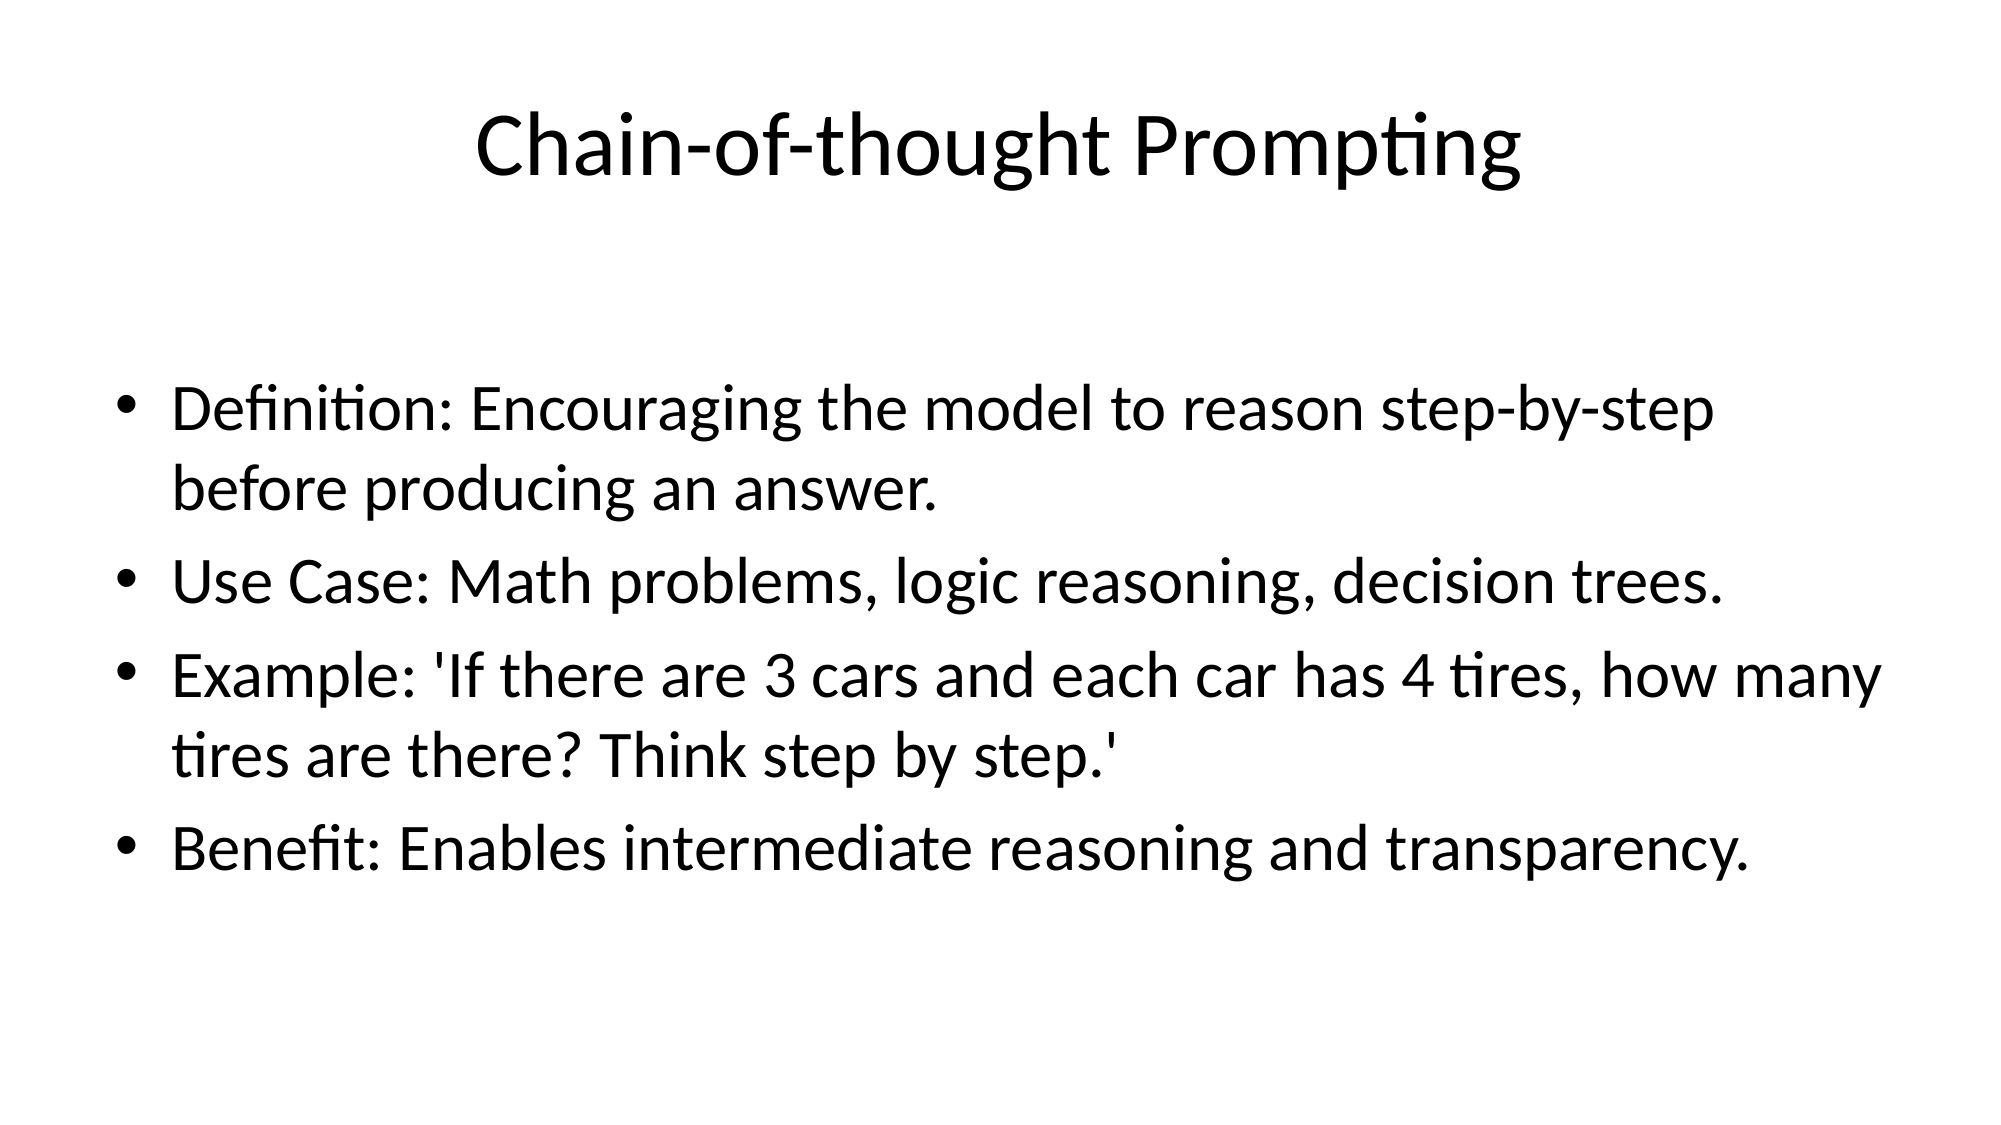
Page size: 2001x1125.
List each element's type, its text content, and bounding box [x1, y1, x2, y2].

title Chain-of-thought Prompting [99, 45, 1900, 233]
list Definition: Encouraging the model to reason step-by-step before producing an answer. Use Case: Math problems, logic reasoning, decision trees. Example: 'If there are 3 cars and each car has 4 tires, how many tires are there? Think step by step.' Benefit: Enables intermediate reasoning and transparency. [99, 262, 1900, 1005]
